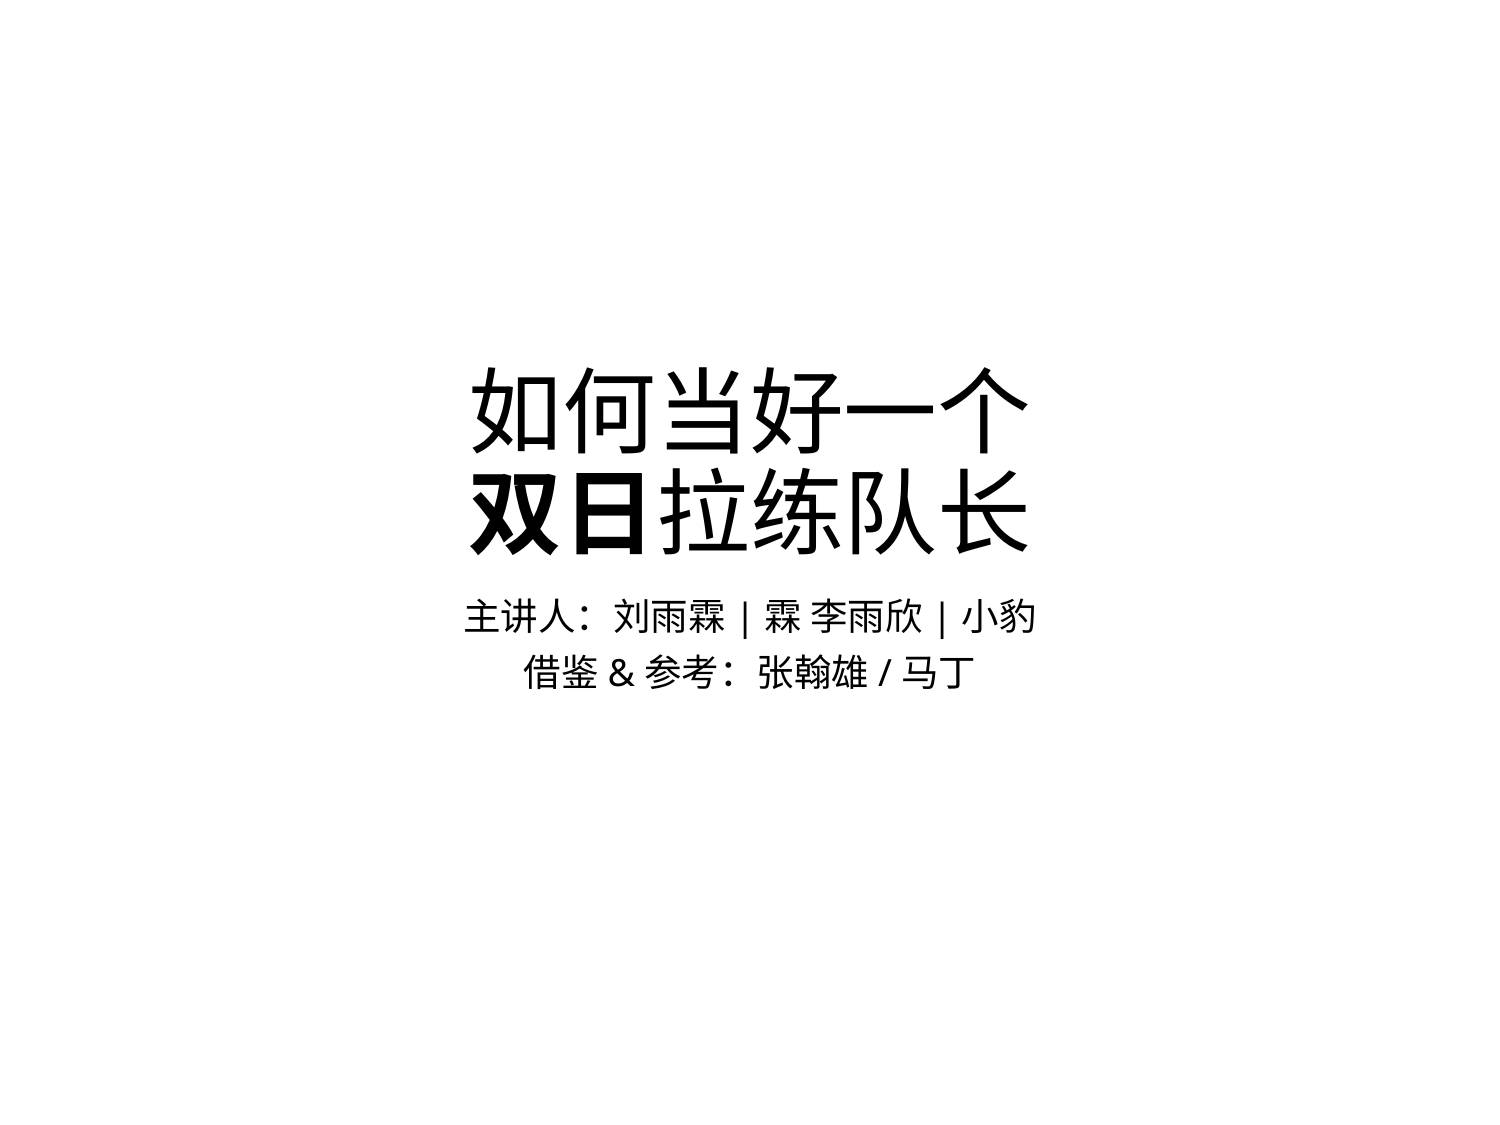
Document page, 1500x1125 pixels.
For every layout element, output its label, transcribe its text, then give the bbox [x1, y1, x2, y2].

subtitle 主讲人：刘雨霖|霖 李雨欣|小豹 借鉴&参考：张翰雄/马丁 [187, 590, 1313, 863]
title 如何当好一个 双日拉练队长 [187, 184, 1313, 576]
